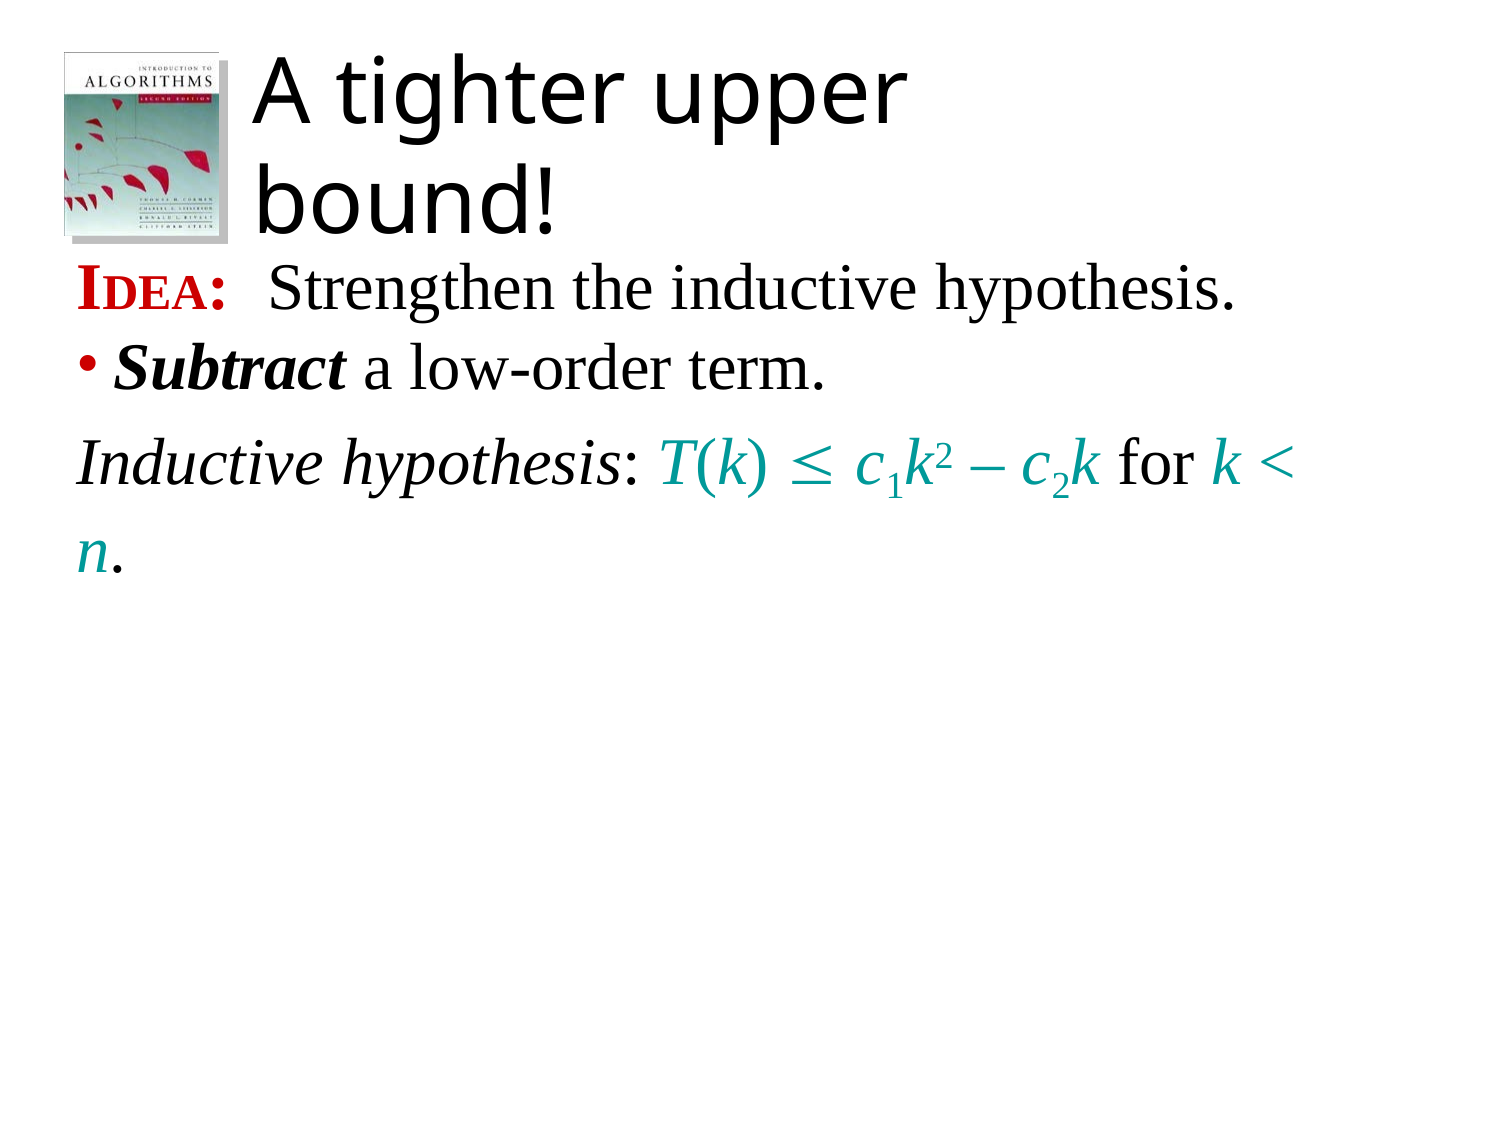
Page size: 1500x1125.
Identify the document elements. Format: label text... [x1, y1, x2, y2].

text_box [64, 52, 228, 244]
text_box IDEA: Strengthen the inductive hypothesis. Subtract a low-order term. Inductive hypothesis: T(k)  c1k2 – c2k for k < n. [72, 240, 1357, 586]
title A tighter upper bound! [250, 29, 1170, 240]
